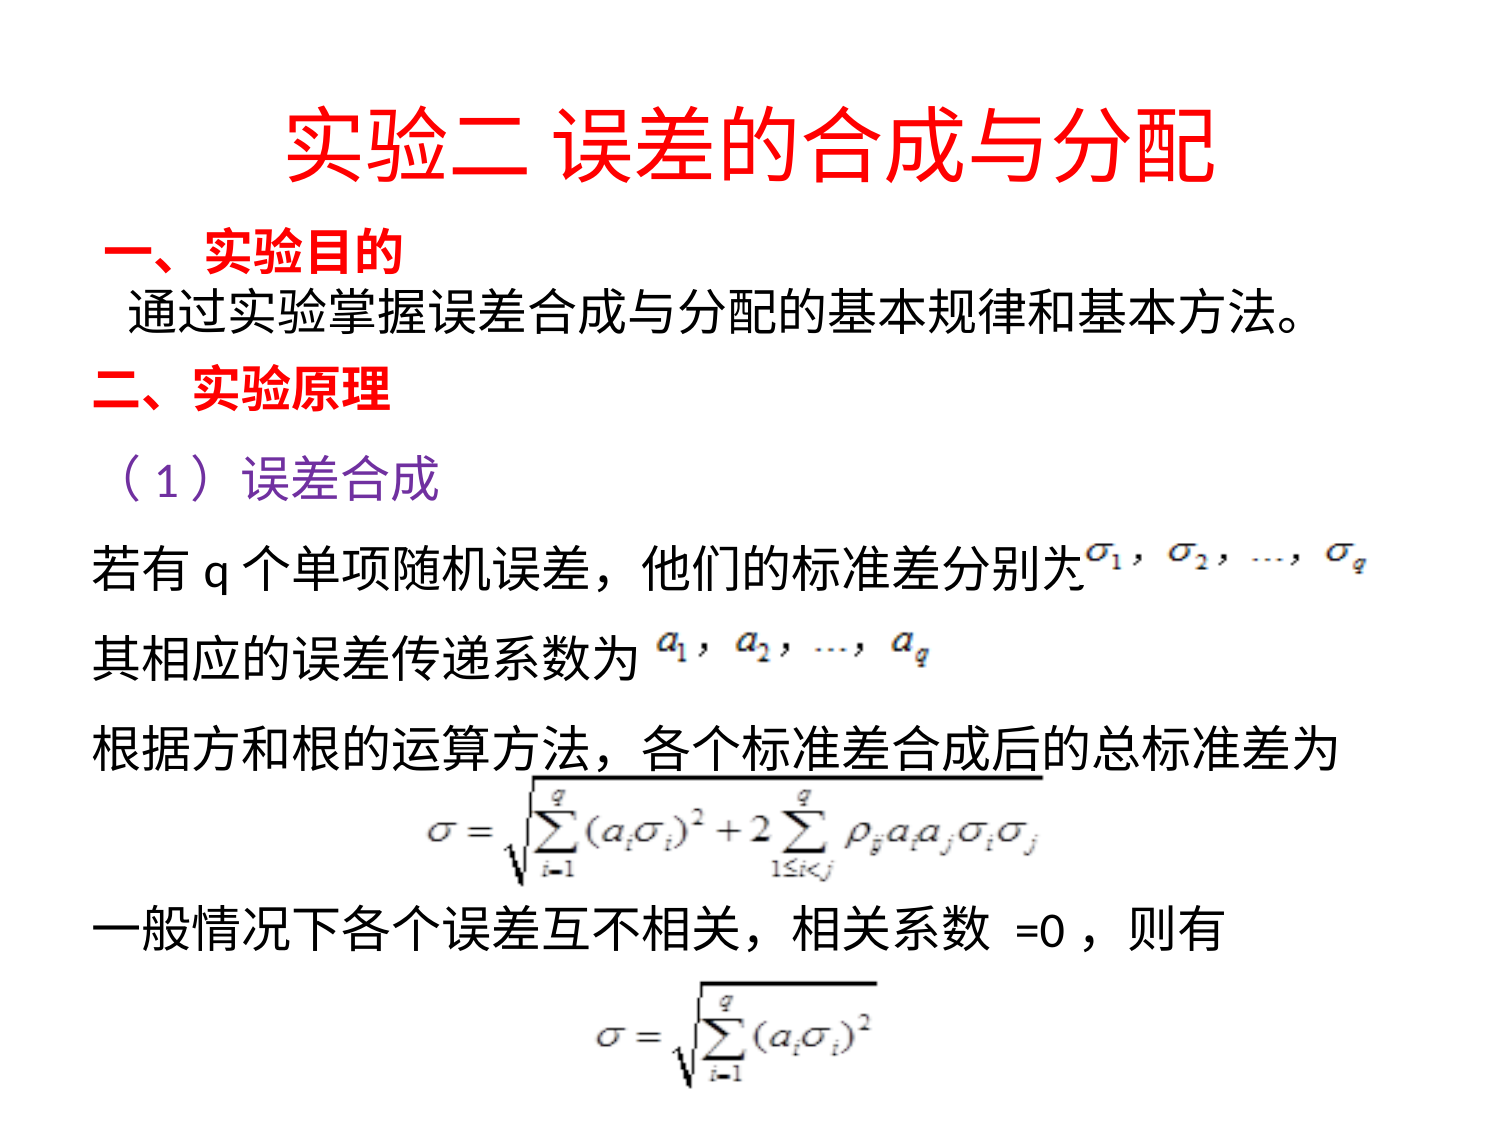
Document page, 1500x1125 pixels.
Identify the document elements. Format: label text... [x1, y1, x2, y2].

picture [655, 615, 940, 681]
picture [590, 975, 892, 1097]
text_box 二、实验原理 （1）误差合成 若有q个单项随机误差，他们的标准差分别为 其相应的误差传递系数为 根据方和根的运算方法，各个标准差合成后的总标准差为 一般情况下各个误差互不相关，相关系数 =0，则有 [76, 349, 1500, 965]
text_box 一、实验目的 通过实验掌握误差合成与分配的基本规律和基本方法。 [89, 183, 1361, 348]
picture [421, 769, 1058, 894]
picture [1080, 526, 1377, 586]
title 实验二 误差的合成与分配 [112, 42, 1388, 244]
